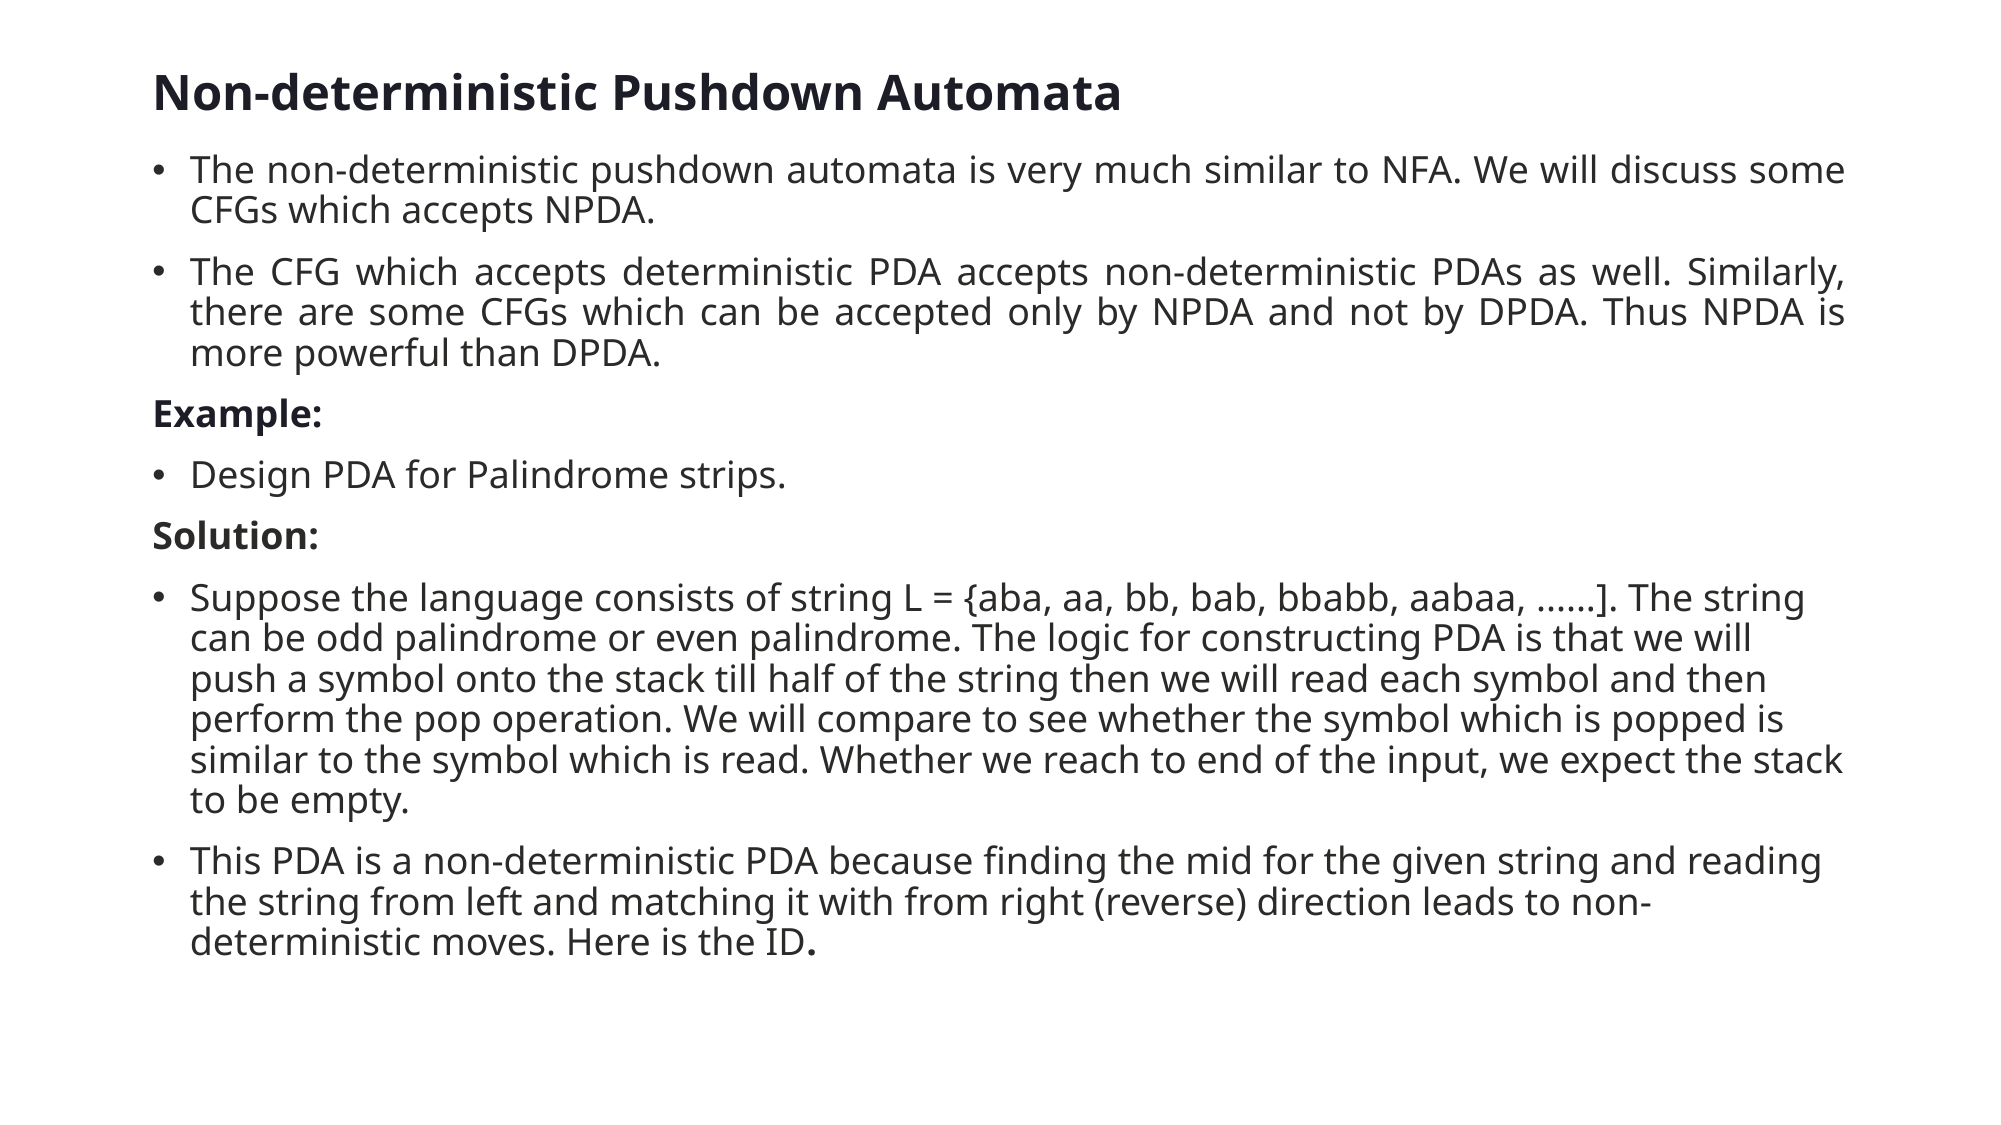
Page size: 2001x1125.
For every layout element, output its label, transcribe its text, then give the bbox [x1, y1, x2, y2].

title Non-deterministic Pushdown Automata [137, 59, 1863, 143]
list The non-deterministic pushdown automata is very much similar to NFA. We will discuss some CFGs which accepts NPDA. The CFG which accepts deterministic PDA accepts non-deterministic PDAs as well. Similarly, there are some CFGs which can be accepted only by NPDA and not by DPDA. Thus NPDA is more powerful than DPDA. Example: Design PDA for Palindrome strips. Solution: Suppose the language consists of string L = {aba, aa, bb, bab, bbabb, aabaa, ......]. The string can be odd palindrome or even palindrome. The logic for constructing PDA is that we will push a symbol onto the stack till half of the string then we will read each symbol and then perform the pop operation. We will compare to see whether the symbol which is popped is similar to the symbol which is read. Whether we reach to end of the input, we expect the stack to be empty. This PDA is a non-deterministic PDA because finding the mid for the given string and reading the string from left and matching it with from right (reverse) direction leads to non-deterministic moves. Here is the ID. [137, 143, 1863, 1014]
